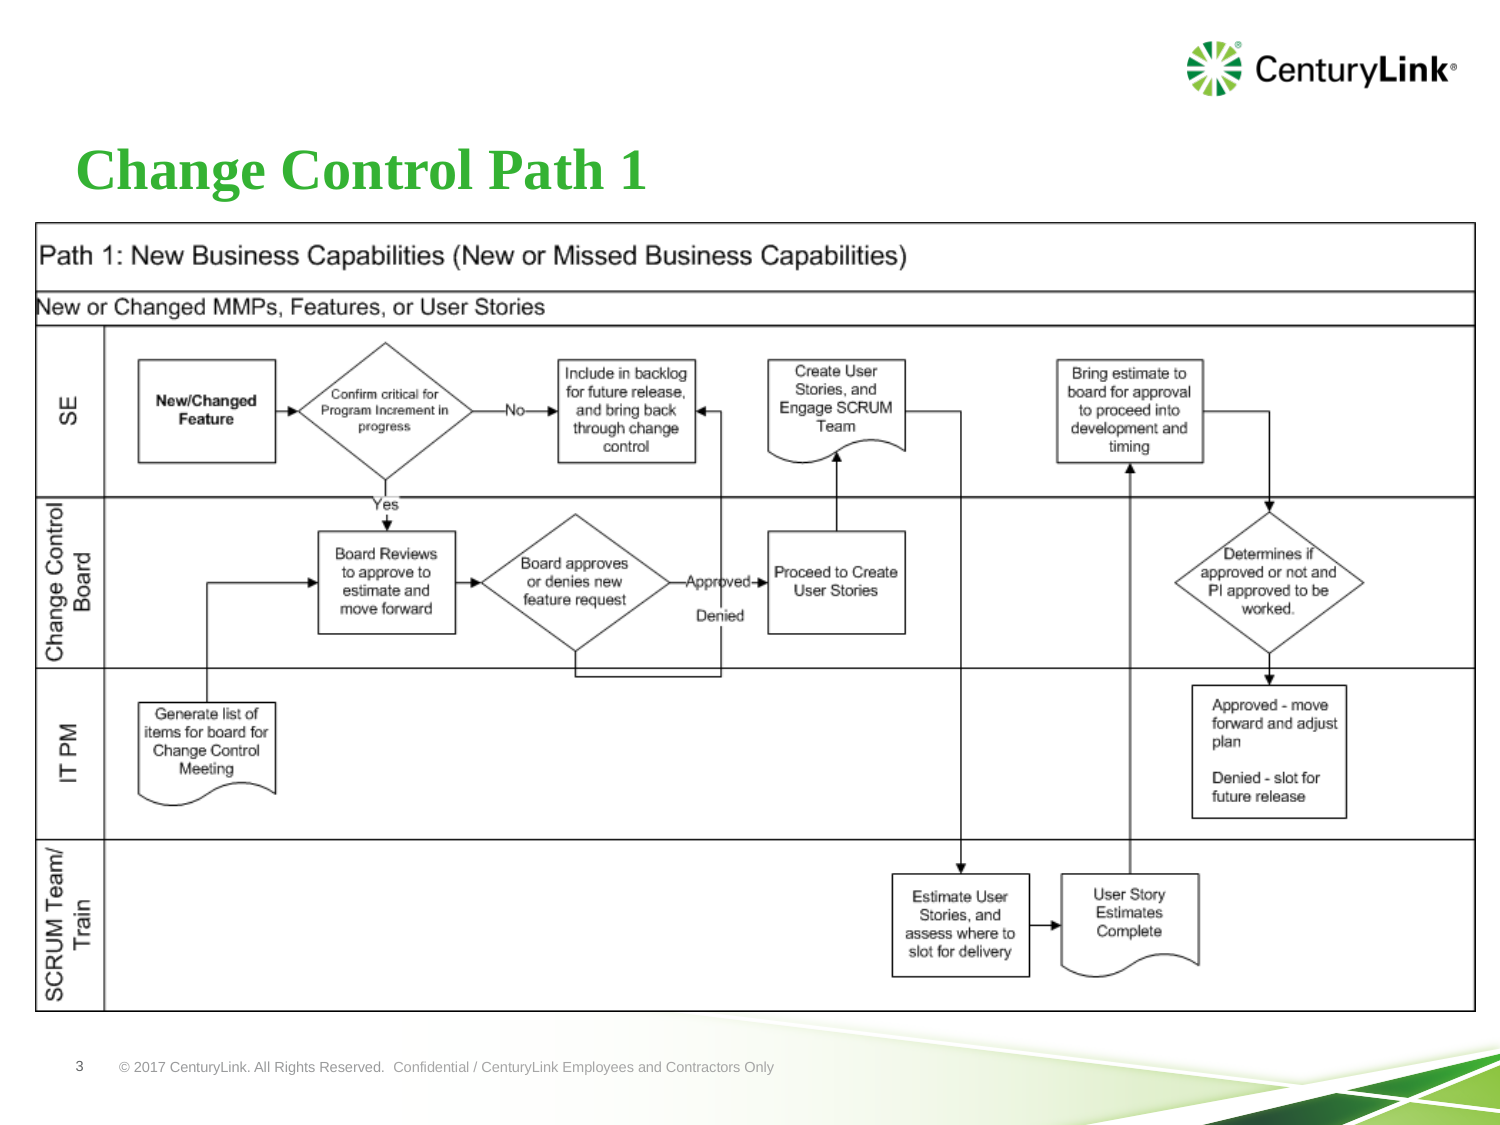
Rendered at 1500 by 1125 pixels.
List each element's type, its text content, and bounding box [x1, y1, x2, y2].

slide_number 3 [60, 1049, 120, 1083]
picture [0, 0, 1500, 1125]
title Change Control Path 1 [60, 131, 1440, 211]
